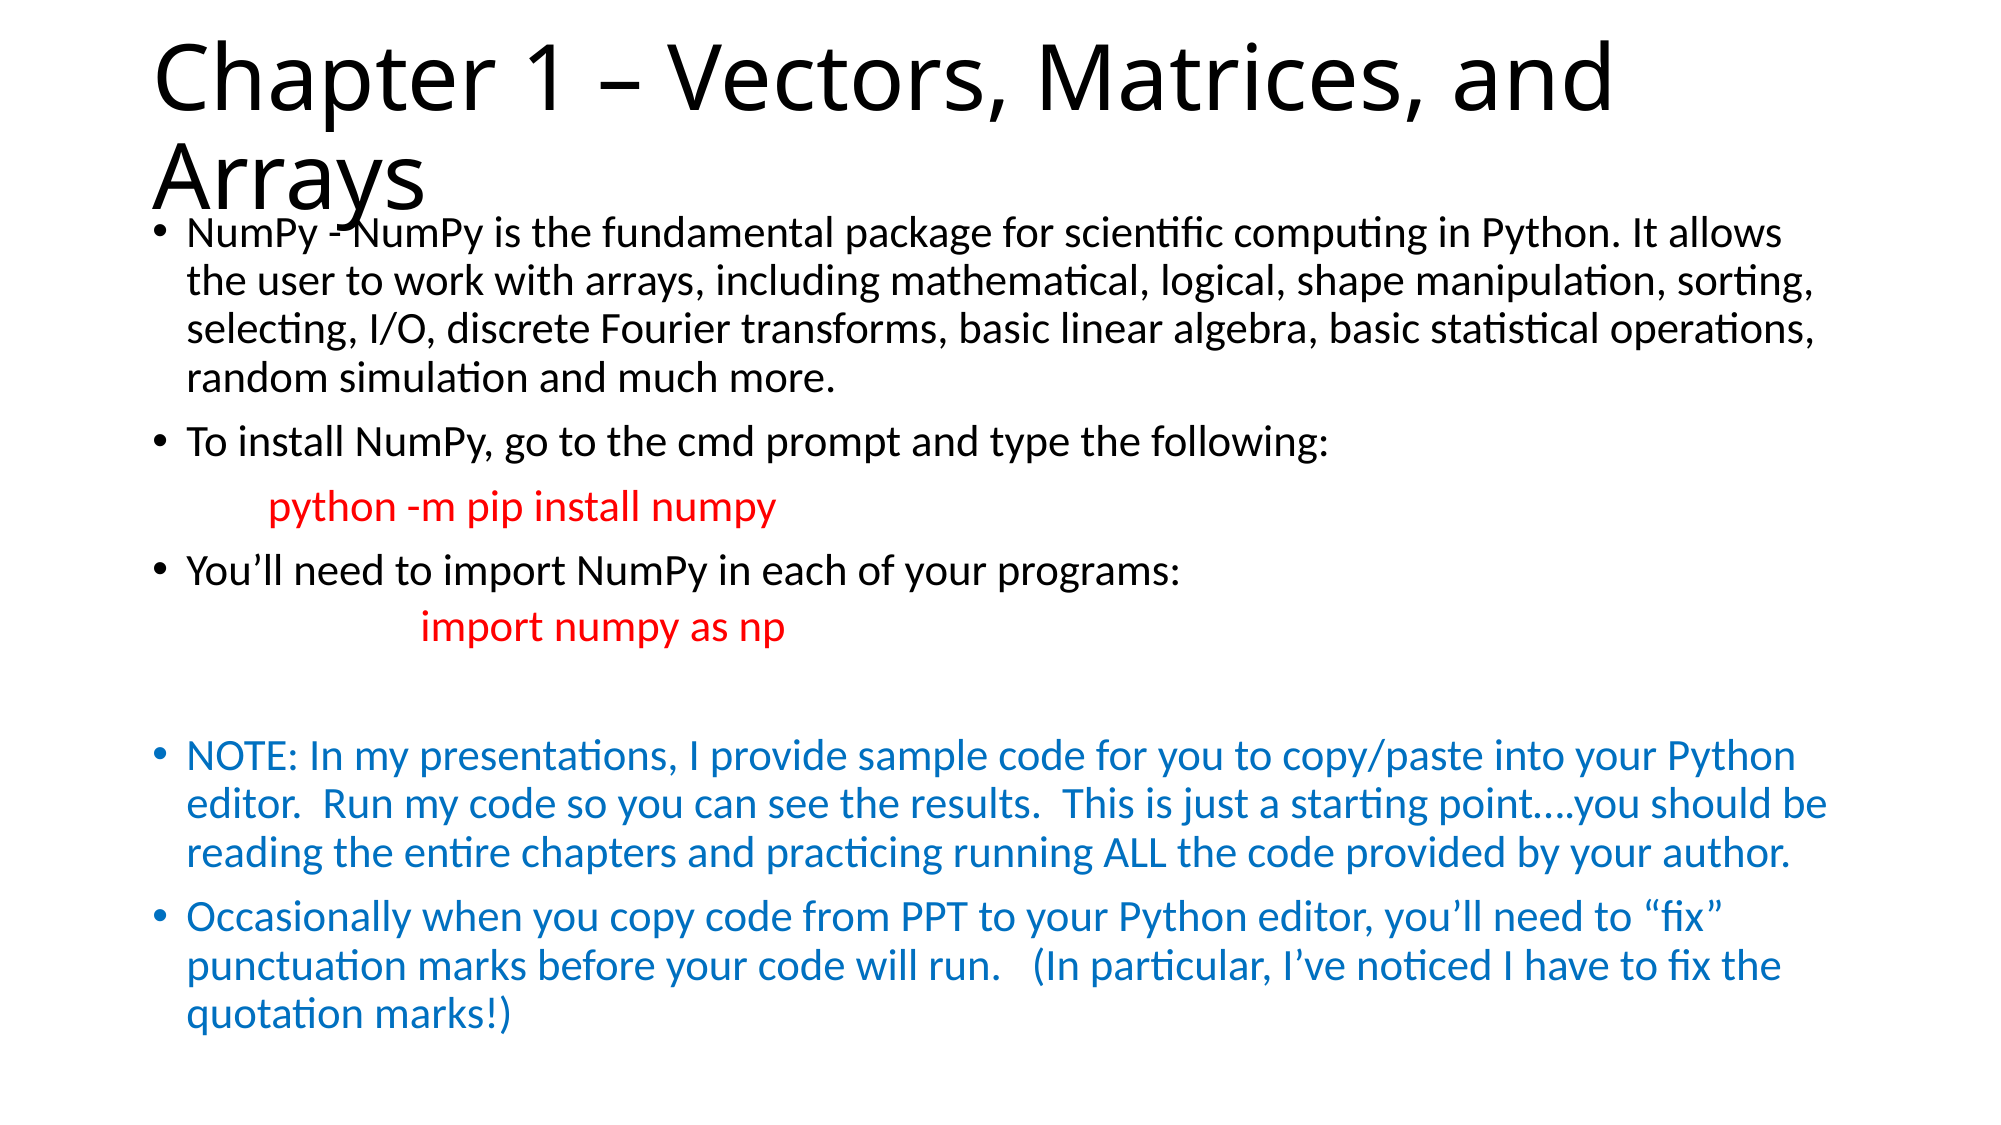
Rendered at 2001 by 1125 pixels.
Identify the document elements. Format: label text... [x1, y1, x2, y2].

title Chapter 1 – Vectors, Matrices, and Arrays [137, 59, 1863, 201]
list NumPy - NumPy is the fundamental package for scientific computing in Python. It allows the user to work with arrays, including mathematical, logical, shape manipulation, sorting, selecting, I/O, discrete Fourier transforms, basic linear algebra, basic statistical operations, random simulation and much more. To install NumPy, go to the cmd prompt and type the following: python -m pip install numpy You’ll need to import NumPy in each of your programs: import numpy as np NOTE: In my presentations, I provide sample code for you to copy/paste into your Python editor. Run my code so you can see the results. This is just a starting point….you should be reading the entire chapters and practicing running ALL the code provided by your author. Occasionally when you copy code from PPT to your Python editor, you’ll need to “fix” punctuation marks before your code will run. (In particular, I’ve noticed I have to fix the quotation marks!) [137, 201, 1863, 1078]
